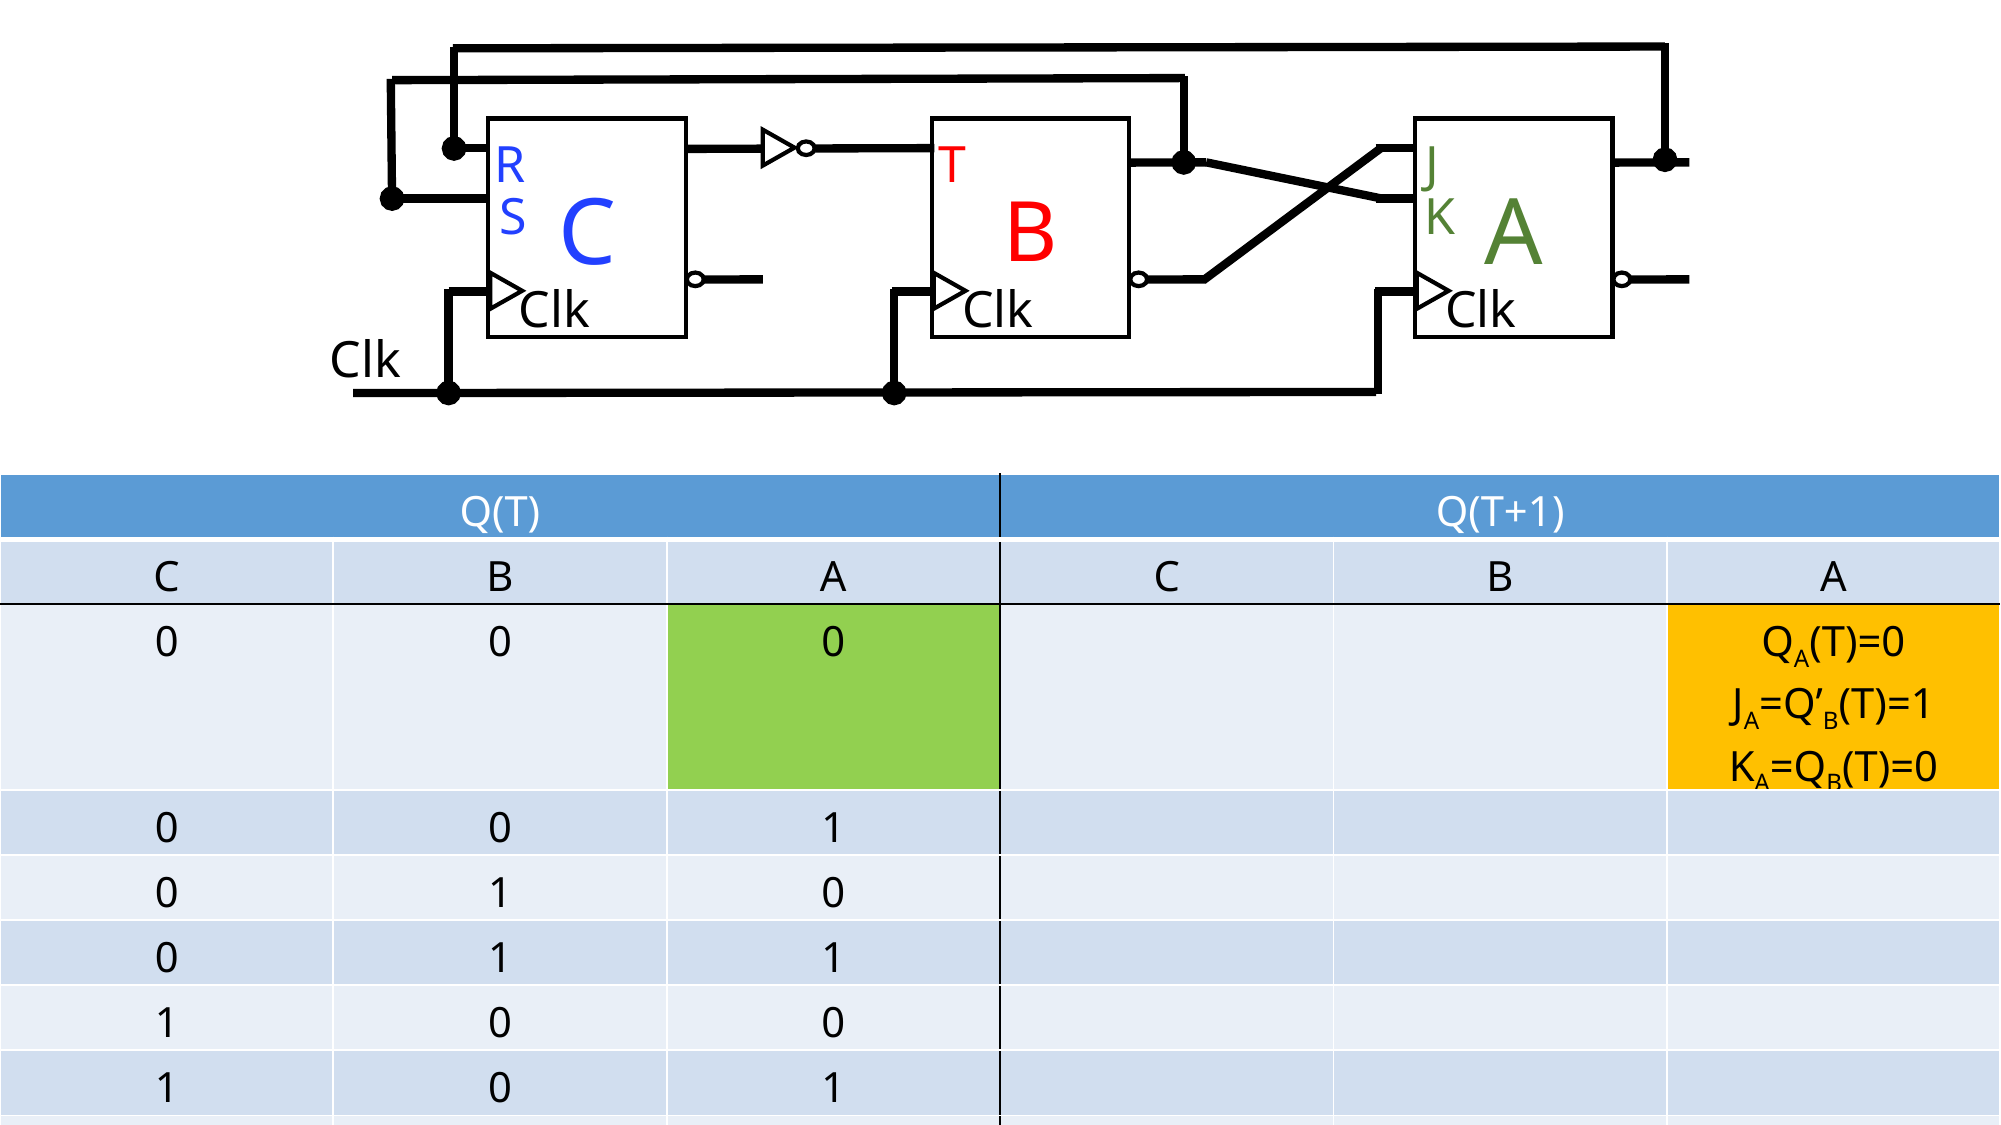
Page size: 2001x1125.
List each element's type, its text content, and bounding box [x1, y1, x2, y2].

table_cell [1668, 986, 1999, 1049]
table_cell [1668, 1116, 1999, 1125]
table_cell 0 [1, 856, 332, 919]
table_cell [1334, 1051, 1666, 1115]
table_cell C [1001, 542, 1333, 603]
table_cell C [1, 542, 332, 603]
table_cell [1334, 605, 1666, 789]
table_header Q(T+1) [1001, 475, 1999, 537]
table_cell 0 [334, 1051, 666, 1115]
table_cell [1001, 921, 1333, 984]
table_header Q(T) [1, 475, 999, 537]
table_cell A [668, 542, 999, 603]
table_cell 1 [334, 856, 666, 919]
table_cell [1334, 1116, 1666, 1125]
table_cell B [334, 542, 666, 603]
table_cell QA(T)=0 JA=Q’B(T)=1 KA=QB(T)=0 [1668, 605, 1999, 789]
table_cell 1 [668, 921, 999, 984]
table_cell [1668, 791, 1999, 854]
table_cell 1 [1, 986, 332, 1049]
table_cell [1334, 856, 1666, 919]
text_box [328, 43, 1690, 394]
table_cell [1334, 986, 1666, 1049]
table_cell 1 [668, 791, 999, 854]
table_cell [1001, 605, 1333, 789]
table_cell 0 [1, 605, 332, 789]
table_cell B [1334, 542, 1666, 603]
table_cell [1334, 921, 1666, 984]
table_cell [1668, 921, 1999, 984]
table_cell [1001, 1051, 1333, 1115]
table_cell [1001, 986, 1333, 1049]
table_cell 0 [334, 605, 666, 789]
table_cell 0 [1, 791, 332, 854]
table_cell 1 [334, 921, 666, 984]
table_cell 0 [334, 791, 666, 854]
table_cell [1668, 1051, 1999, 1115]
table_cell A [1668, 542, 1999, 603]
table_cell [1001, 1116, 1333, 1125]
table_cell [1001, 856, 1333, 919]
table_cell 0 [668, 605, 999, 789]
table_cell 1 [668, 1051, 999, 1115]
table_cell 1 [334, 1116, 666, 1125]
table_cell 0 [668, 1116, 999, 1125]
table_cell 0 [1, 921, 332, 984]
table_cell [1334, 791, 1666, 854]
table_cell 0 [334, 986, 666, 1049]
table_cell [1001, 791, 1333, 854]
table_cell 0 [668, 856, 999, 919]
table_cell 1 [1, 1051, 332, 1115]
table_cell 0 [668, 986, 999, 1049]
table_cell [1668, 856, 1999, 919]
table_cell 1 [1, 1116, 332, 1125]
